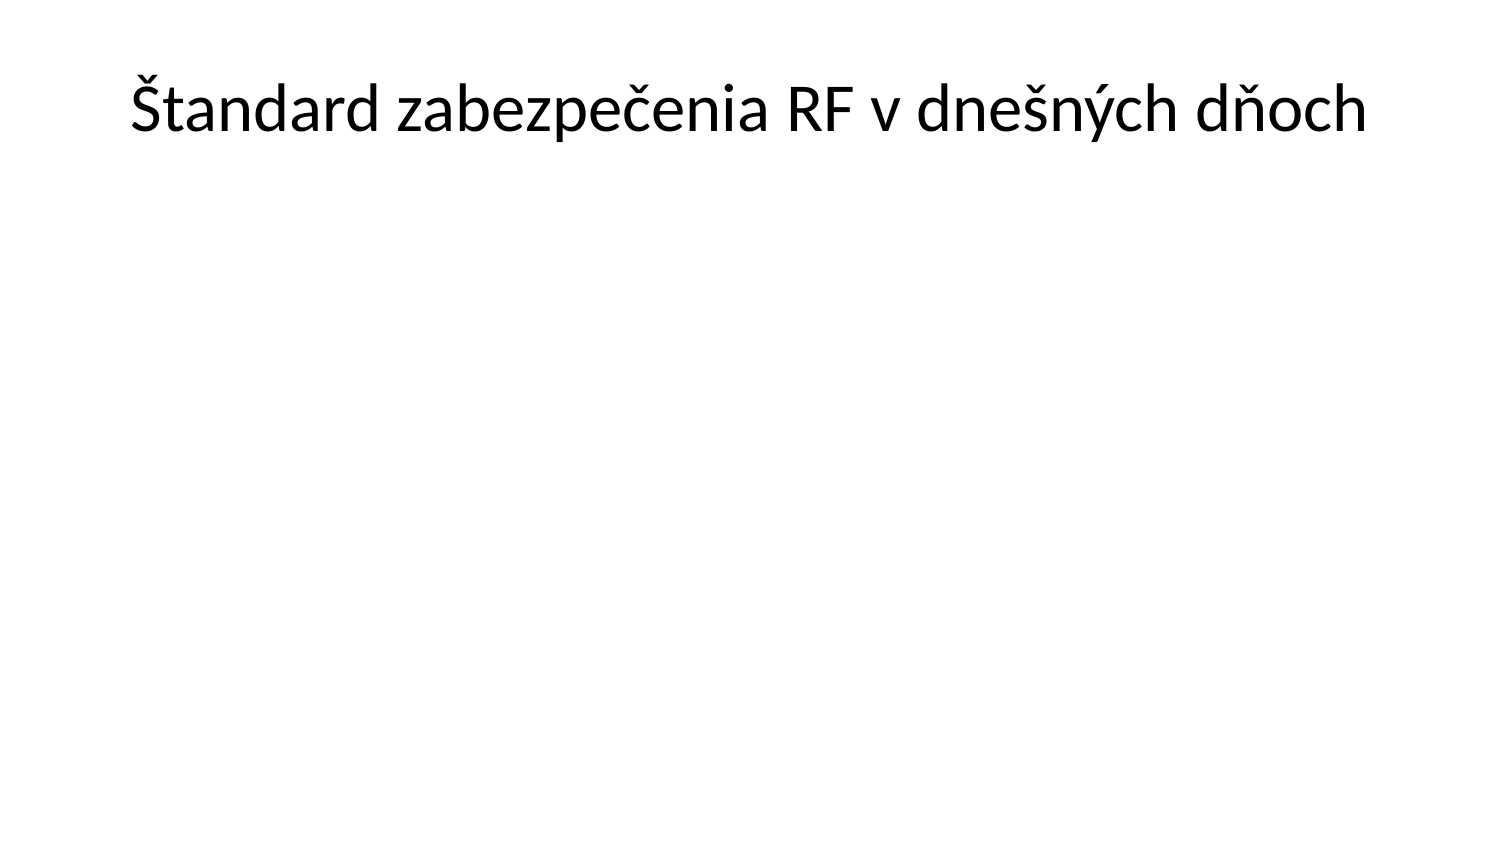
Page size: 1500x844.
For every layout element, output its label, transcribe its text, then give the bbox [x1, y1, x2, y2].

title Štandard zabezpečenia RF v dnešných dňoch [75, 33, 1425, 175]
